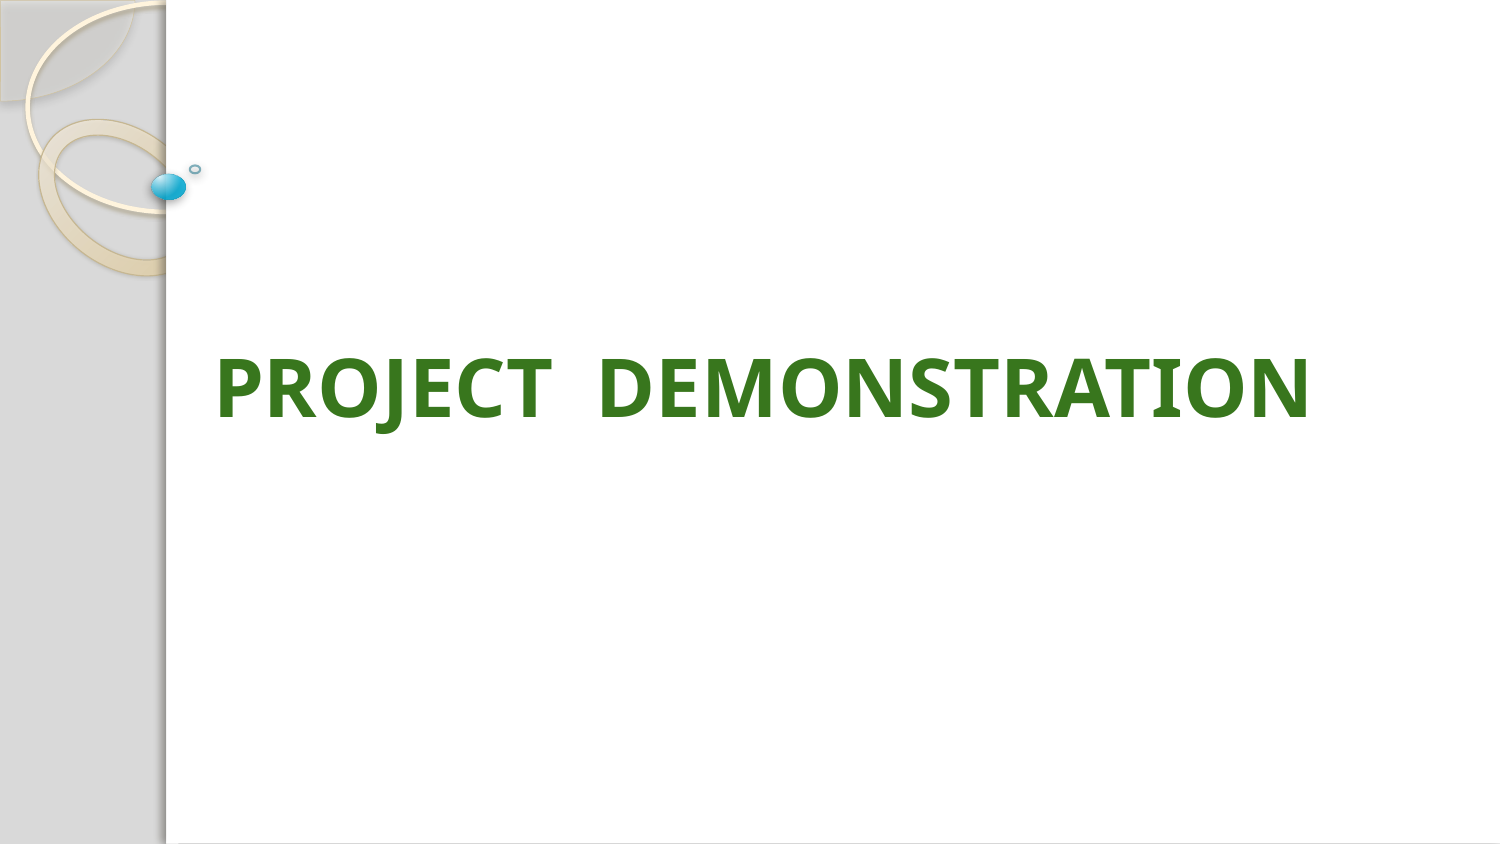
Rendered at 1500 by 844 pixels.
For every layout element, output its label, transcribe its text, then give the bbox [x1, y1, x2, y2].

text_box PROJECT DEMONSTRATION [198, 321, 1377, 628]
title [92, 21, 1500, 584]
